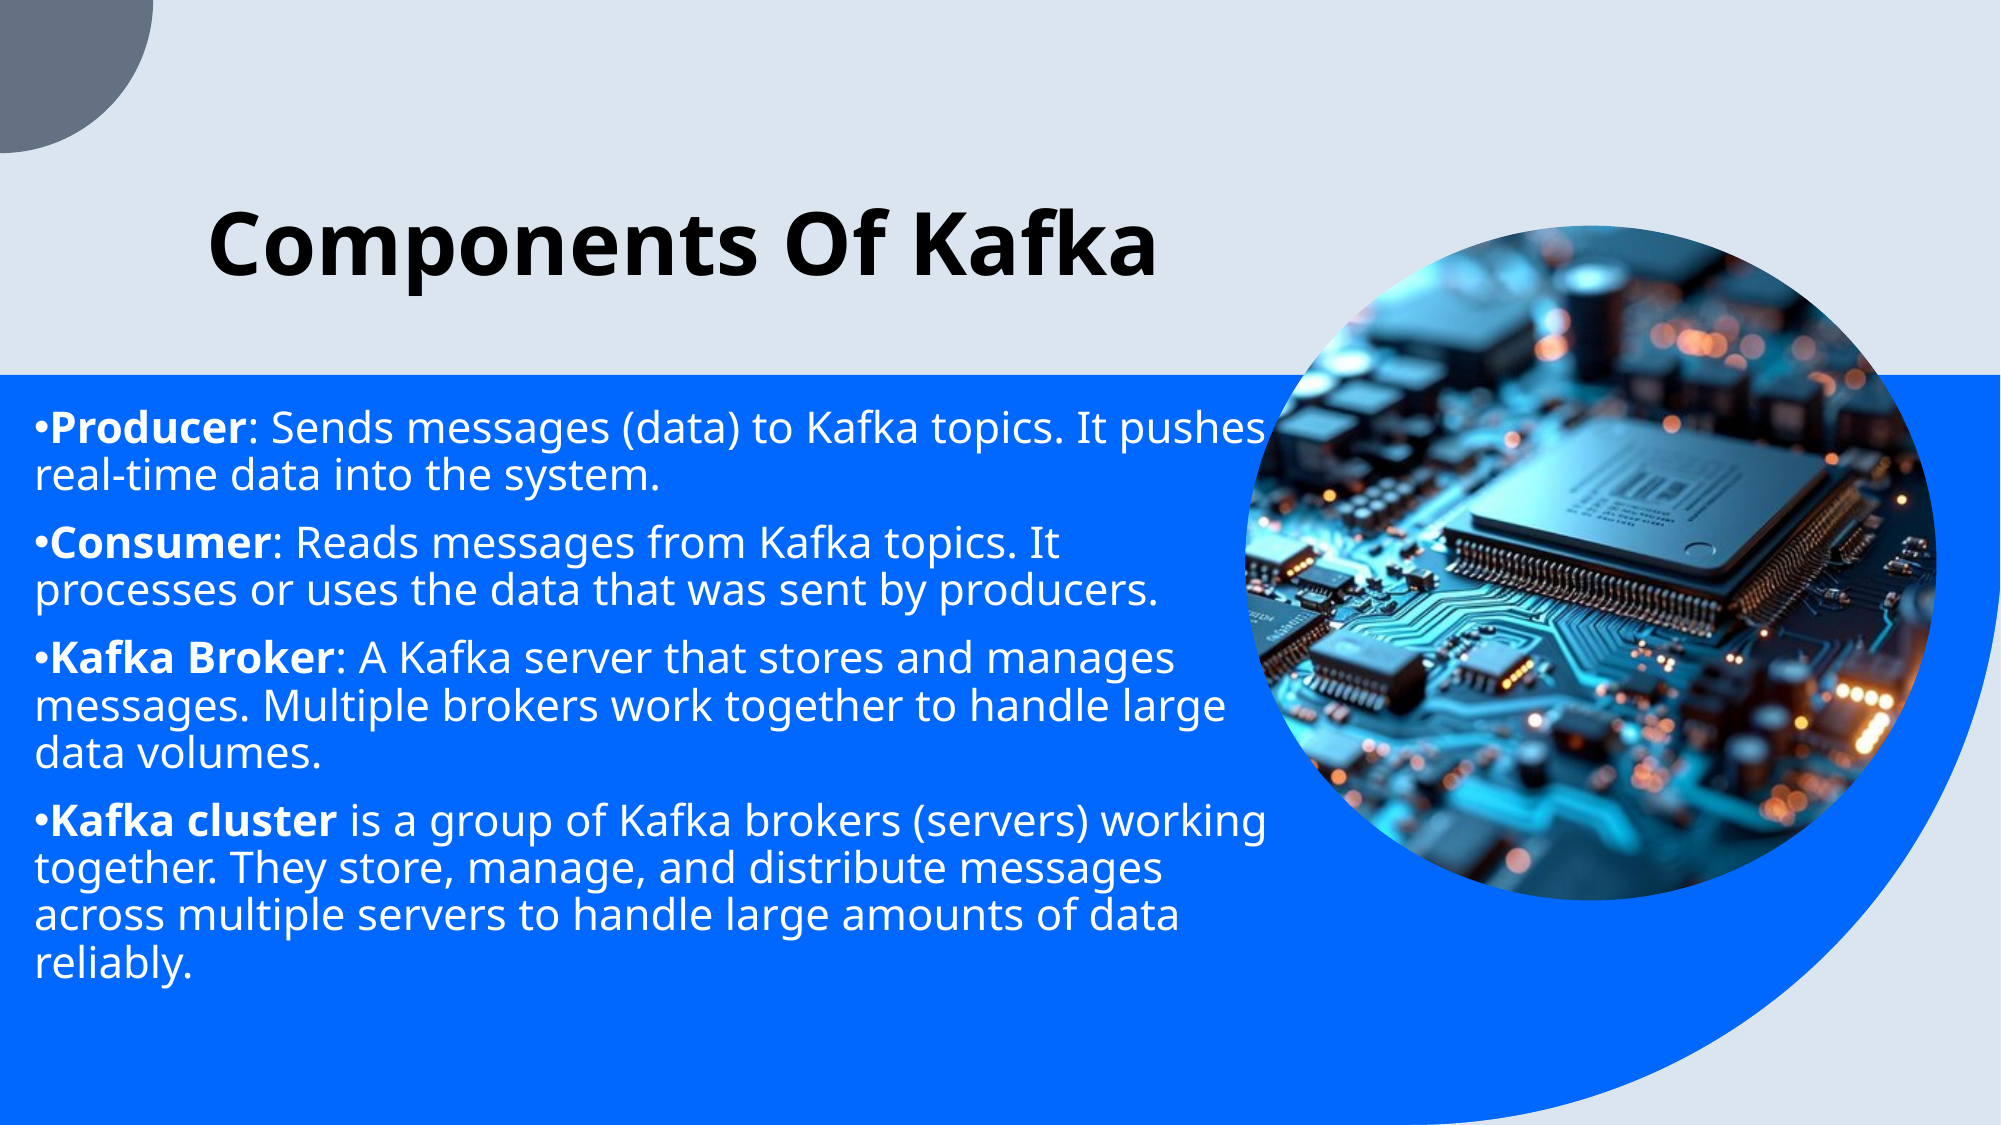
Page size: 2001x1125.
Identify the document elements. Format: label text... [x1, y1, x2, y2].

title Components Of Kafka [191, 75, 1938, 300]
picture [1245, 225, 1937, 901]
list Producer: Sends messages (data) to Kafka topics. It pushes real-time data into the system. Consumer: Reads messages from Kafka topics. It processes or uses the data that was sent by producers. Kafka Broker: A Kafka server that stores and manages messages. Multiple brokers work together to handle large data volumes. Kafka cluster is a group of Kafka brokers (servers) working together. They store, manage, and distribute messages across multiple servers to handle large amounts of data reliably. [19, 321, 1287, 1124]
